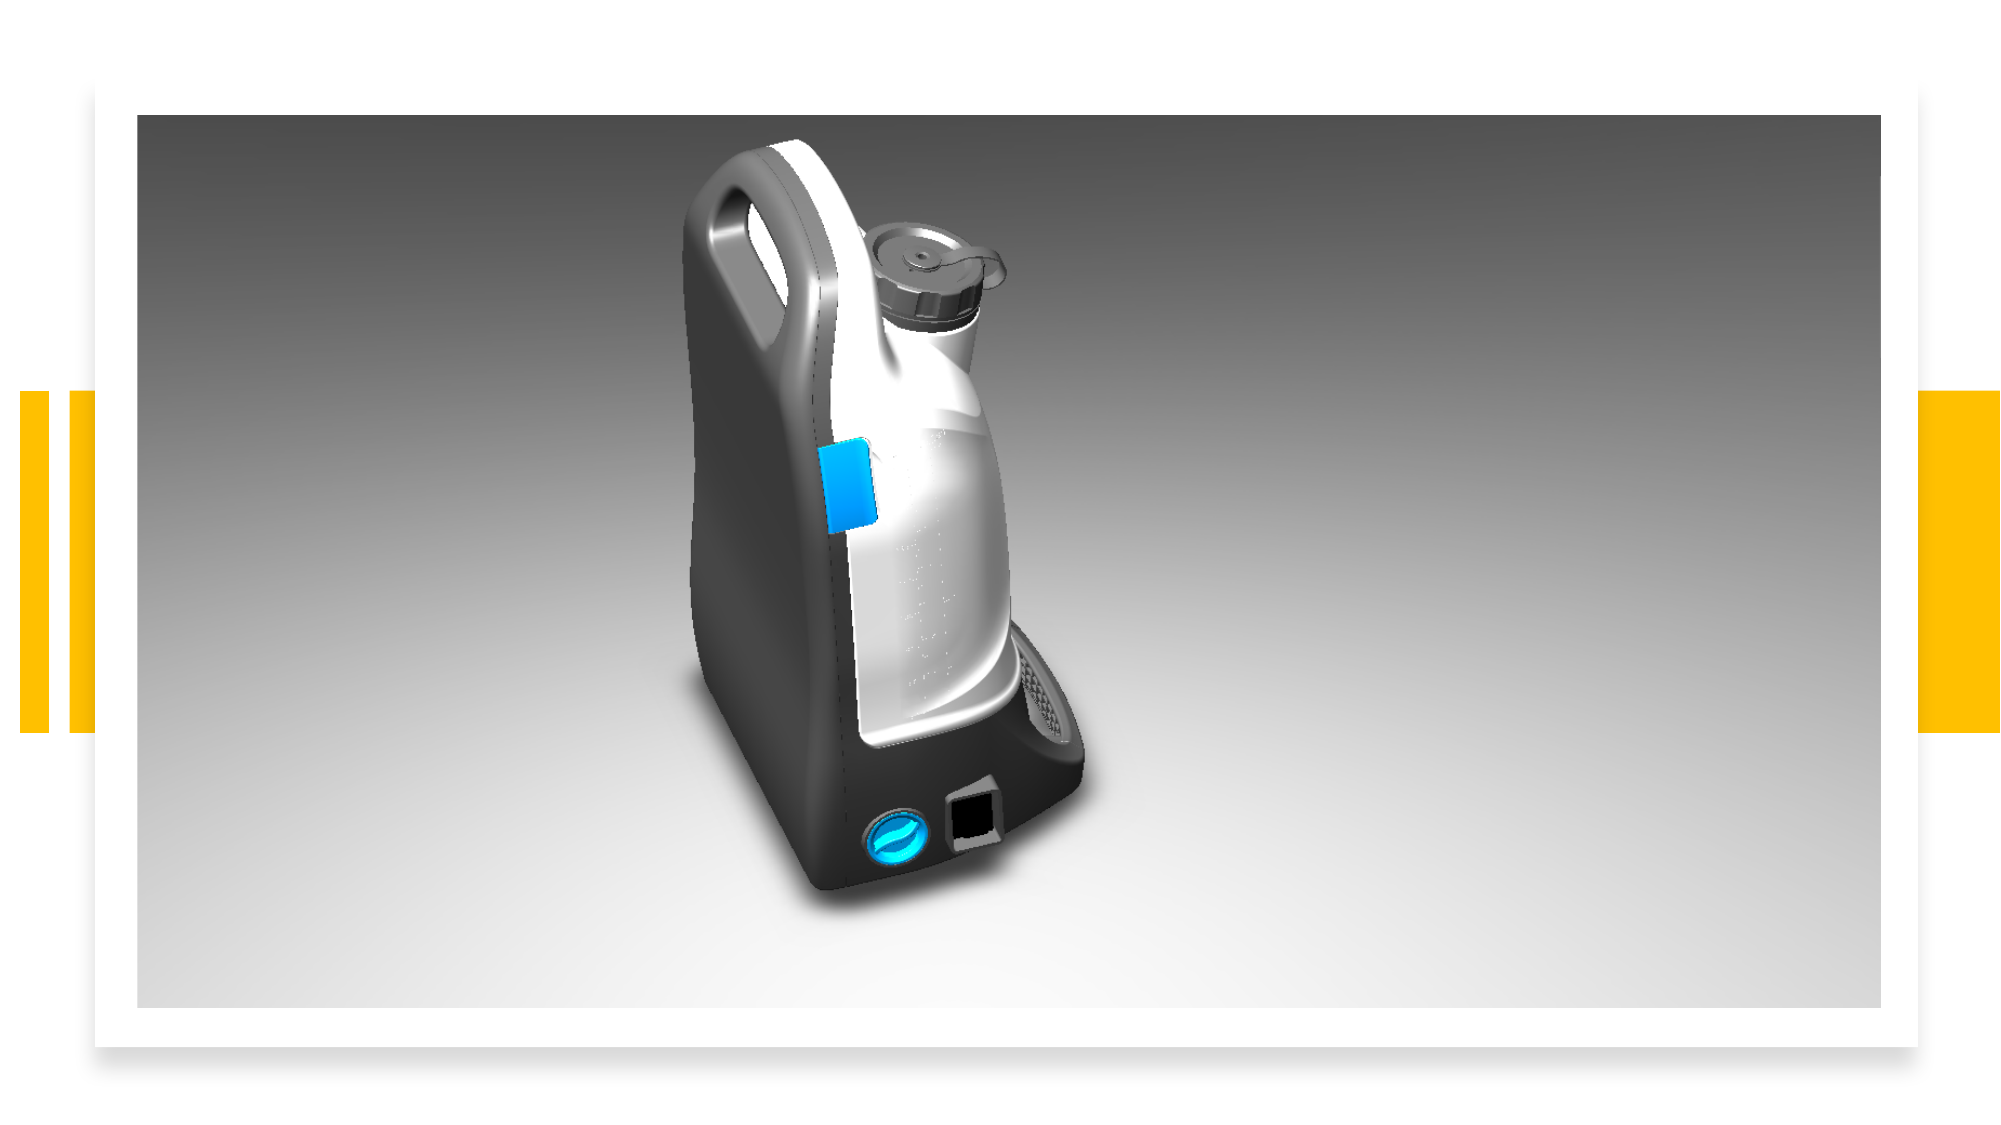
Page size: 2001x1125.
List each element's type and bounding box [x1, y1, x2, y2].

text_box [0, 0, 2000, 1125]
text_box [94, 75, 1919, 390]
list [137, 115, 1881, 1008]
text_box [1881, 390, 2000, 734]
text_box [34, 390, 137, 734]
text_box [94, 734, 1919, 1048]
